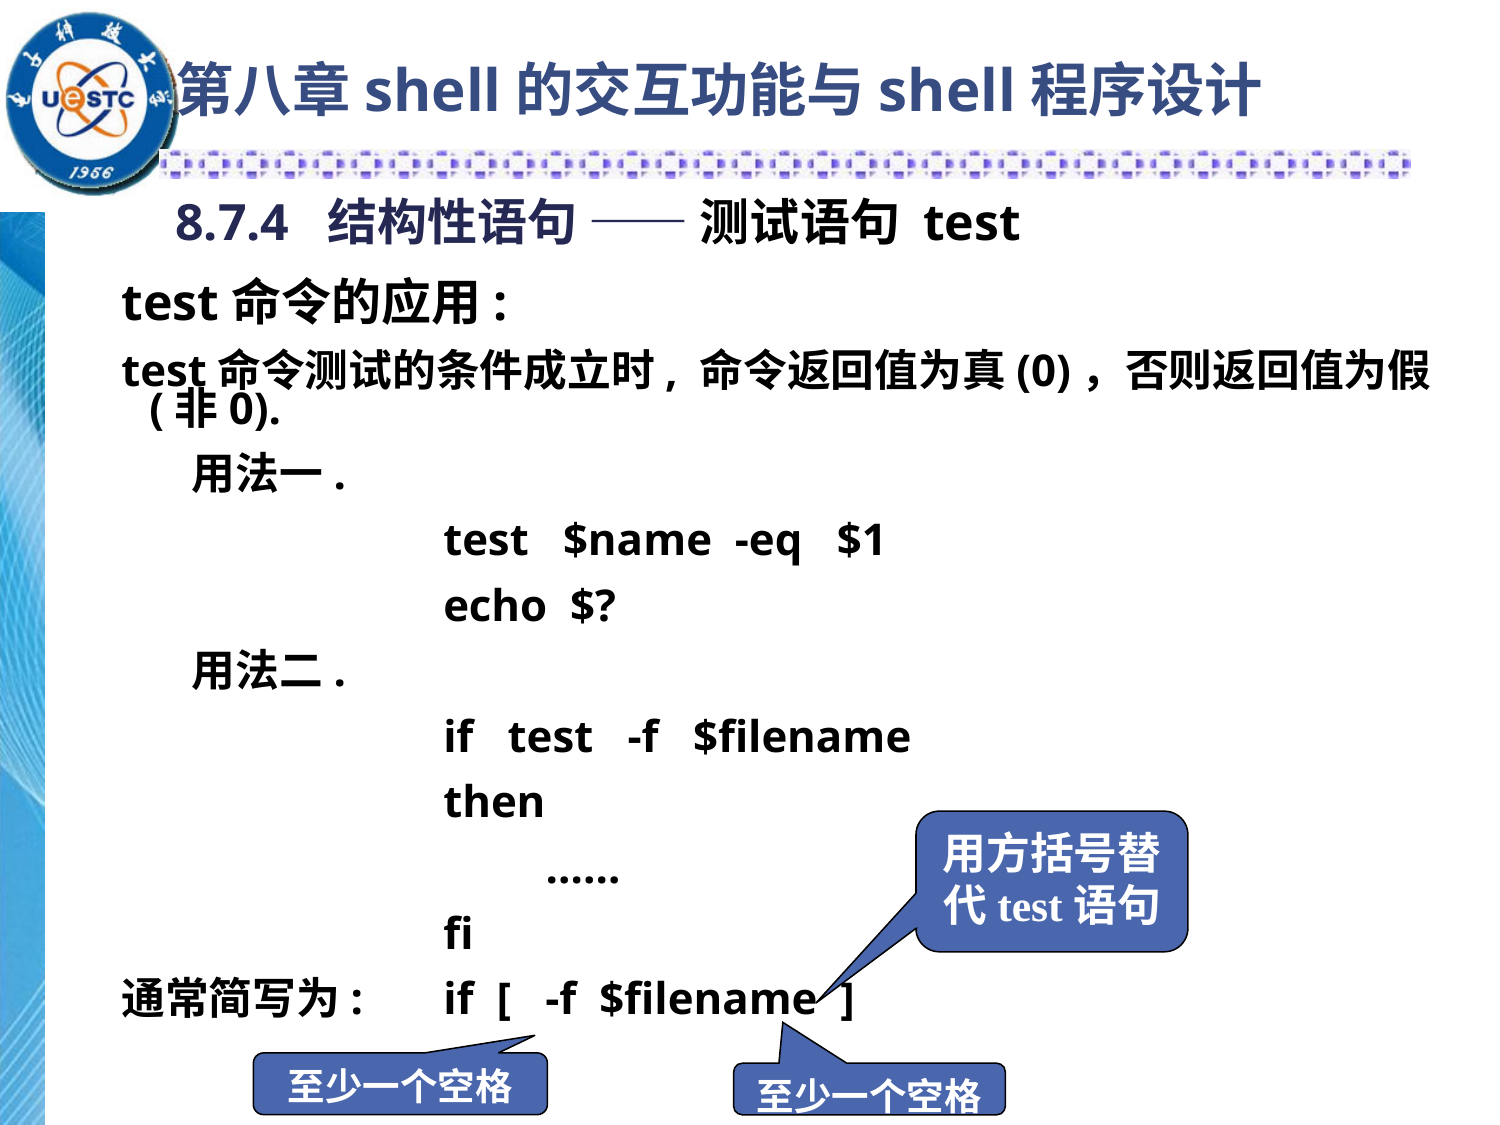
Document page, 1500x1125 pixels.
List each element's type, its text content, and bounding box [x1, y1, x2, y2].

text_box 至少一个空格 [253, 1035, 548, 1115]
list test命令的应用: test命令测试的条件成立时, 命令返回值为真(0)，否则返回值为假(非0). 用法一. test $name -eq $1 echo $? 用法二. if test -f $filename then …… fi 通常简写为: if [ -f $filename ] [106, 285, 1484, 1125]
picture [5, 0, 1411, 197]
text_box 8.7.4 结构性语句 —— 测试语句 test [160, 183, 1266, 258]
text_box 至少一个空格 [733, 1022, 1006, 1115]
picture [0, 212, 45, 1125]
text_box 用方括号替代test语句 [815, 811, 1188, 1004]
title 第八章shell的交互功能与shell程序设计 [160, 53, 1307, 126]
